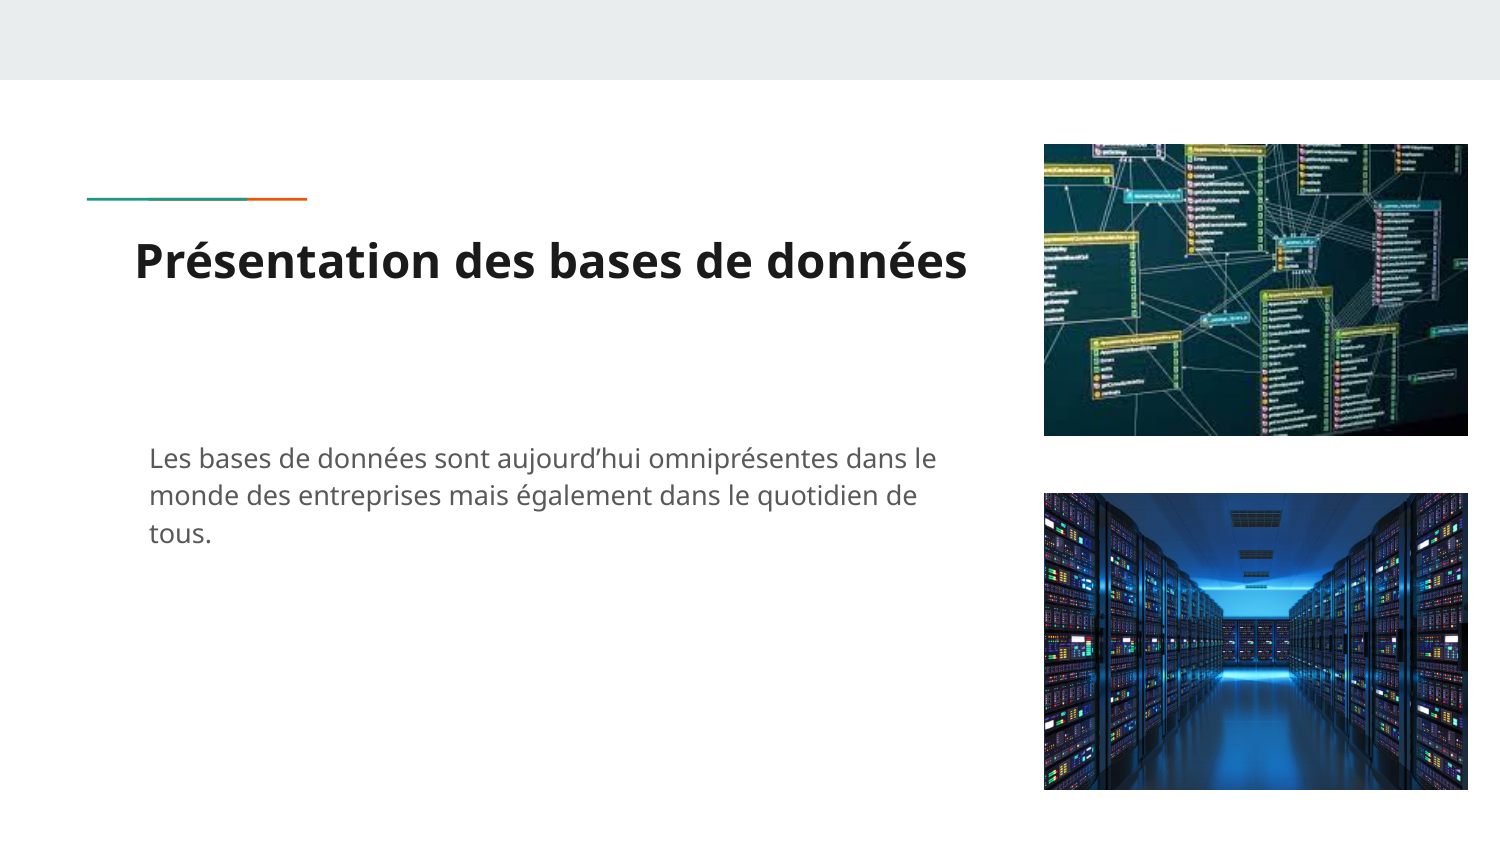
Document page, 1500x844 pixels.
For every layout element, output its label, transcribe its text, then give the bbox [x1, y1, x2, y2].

picture [1044, 144, 1468, 436]
list Les bases de données sont aujourd’hui omniprésentes dans le monde des entreprises mais également dans le quotidien de tous. [134, 421, 997, 578]
title Présentation des bases de données [119, 216, 1038, 305]
picture [1044, 493, 1468, 790]
